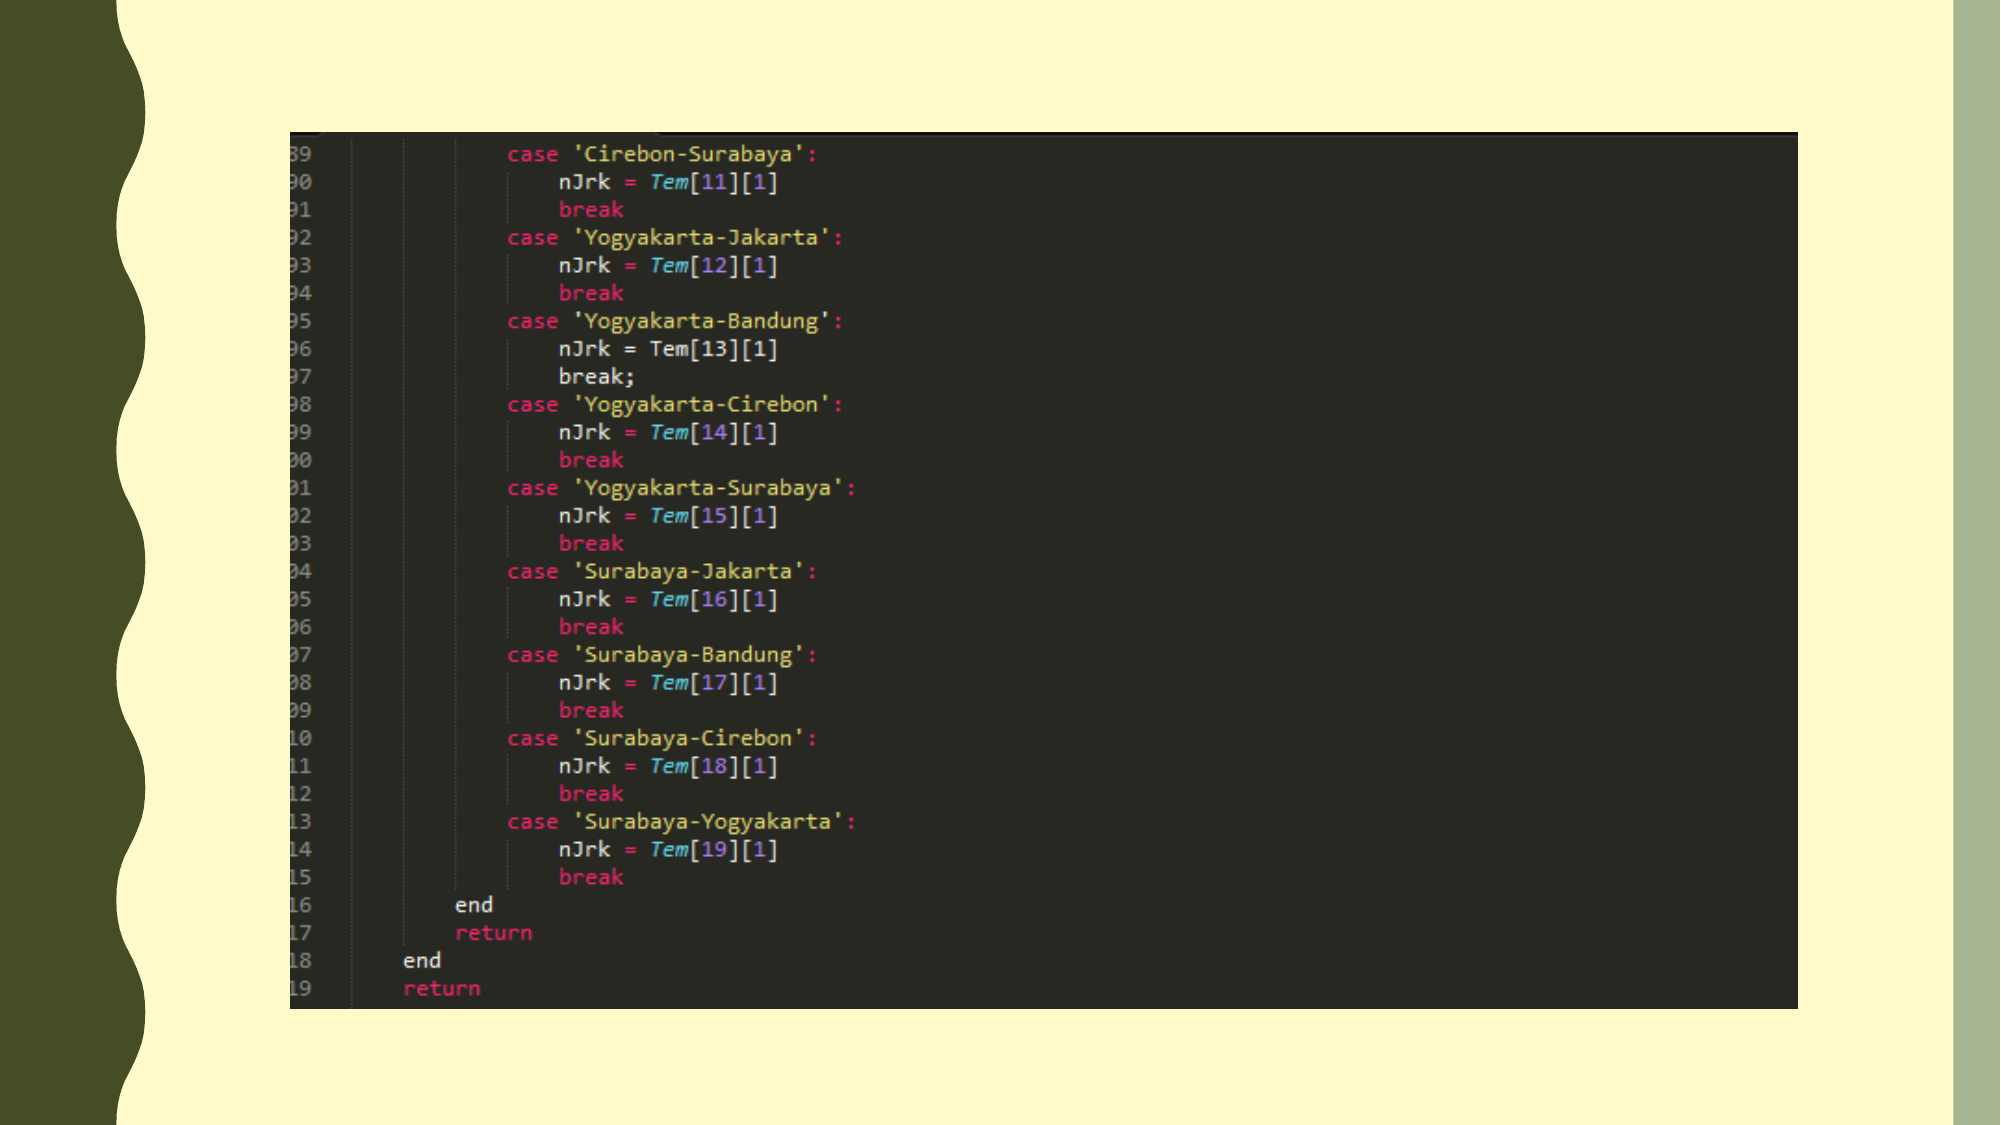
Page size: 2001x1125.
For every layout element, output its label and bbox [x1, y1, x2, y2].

list [290, 132, 1798, 1009]
